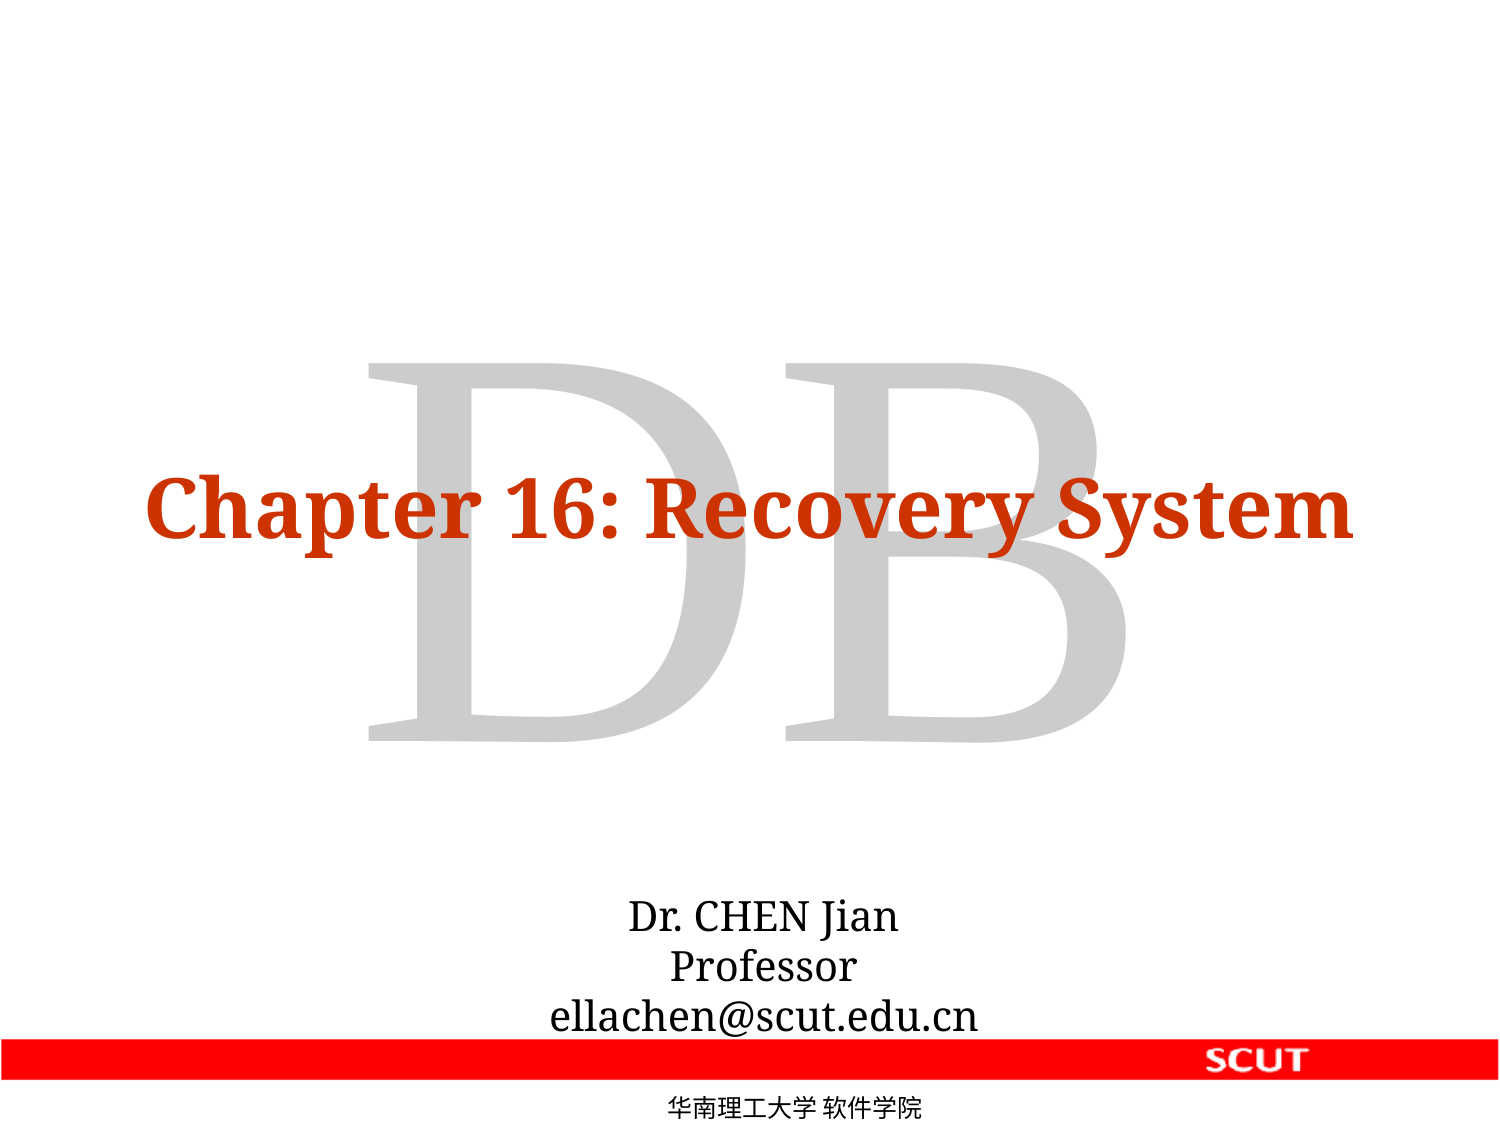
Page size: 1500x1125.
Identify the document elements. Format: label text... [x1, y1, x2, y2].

title Chapter 16: Recovery System [112, 374, 1388, 563]
picture [0, 1038, 1500, 1083]
